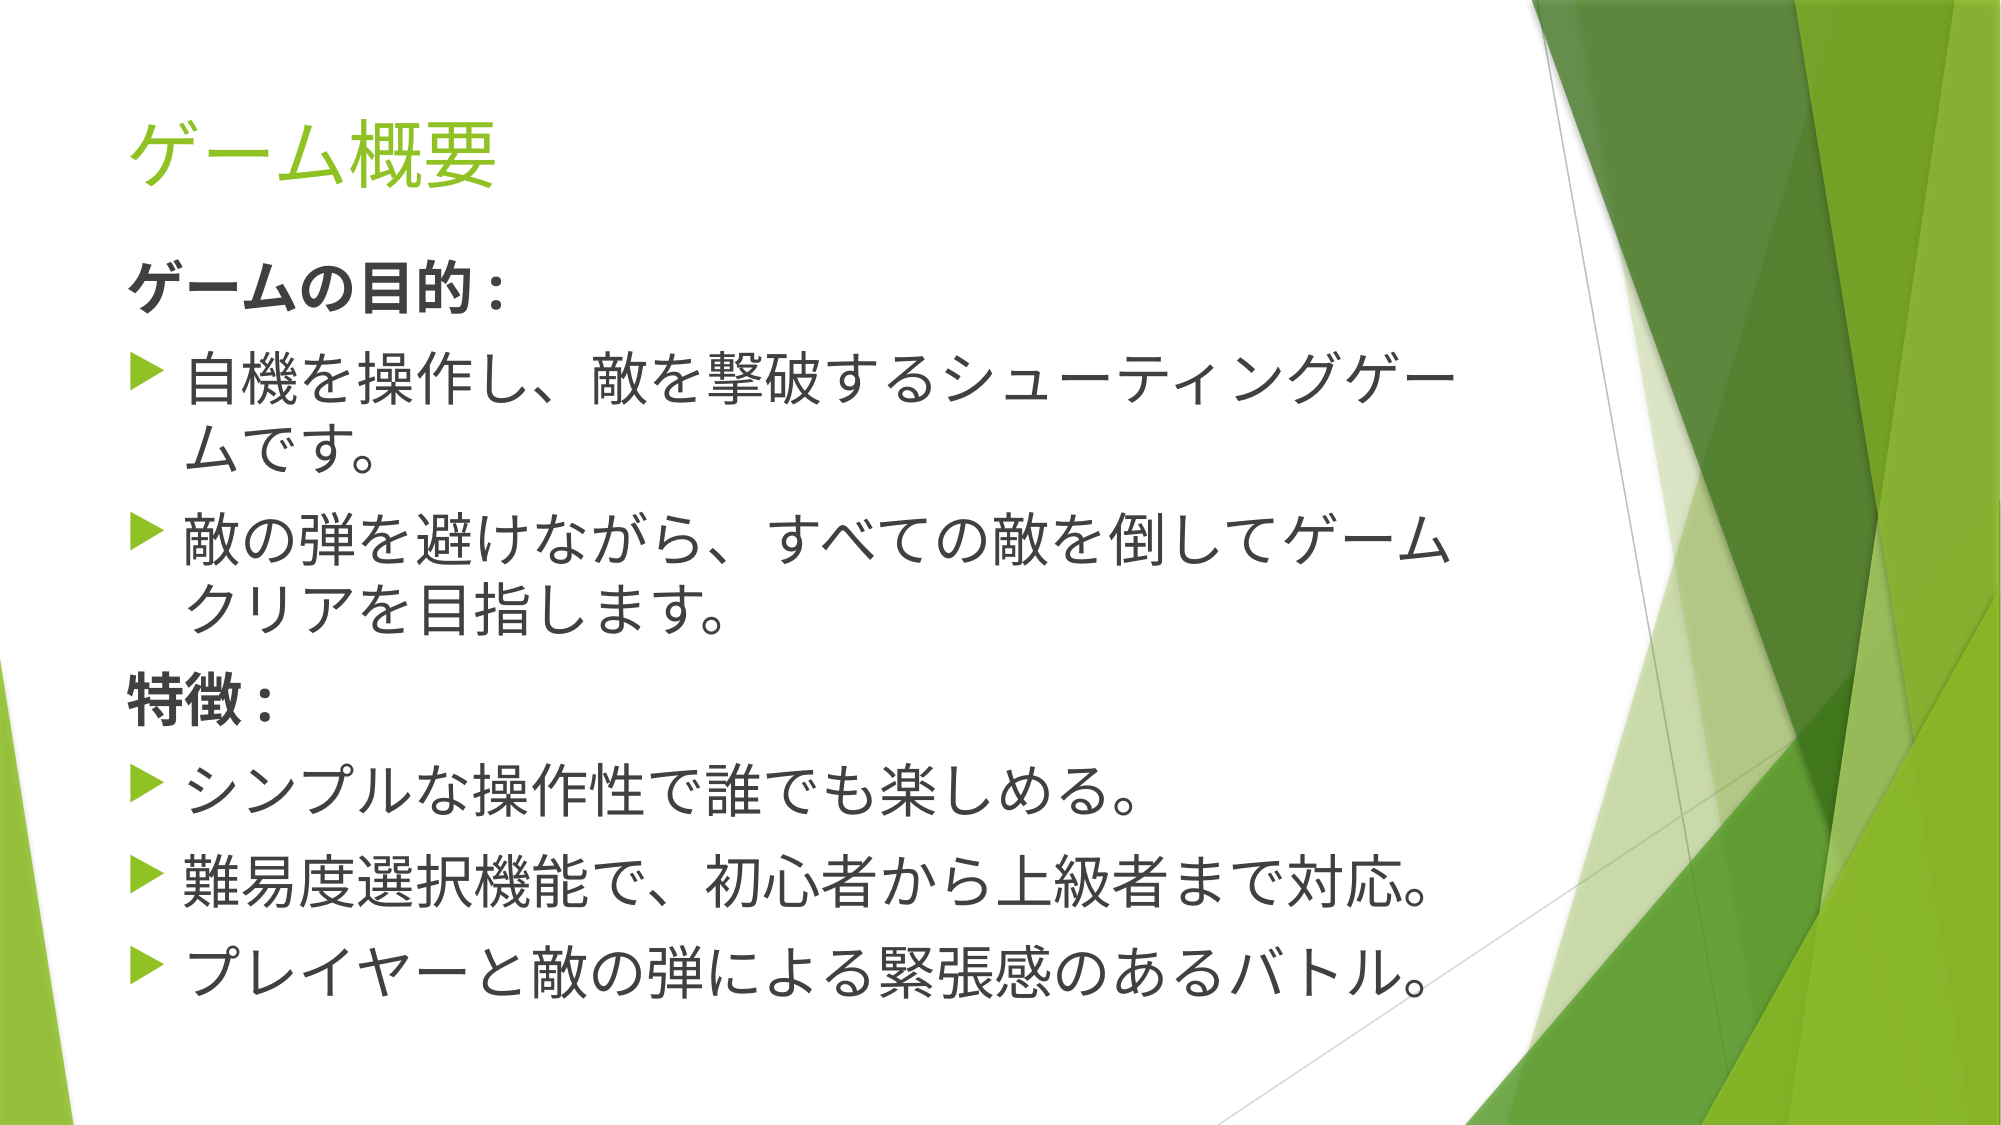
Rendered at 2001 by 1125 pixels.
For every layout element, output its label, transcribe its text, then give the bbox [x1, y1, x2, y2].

title ゲーム概要 [111, 99, 1522, 243]
list ゲームの目的: 自機を操作し、敵を撃破するシューティングゲームです。 敵の弾を避けながら、すべての敵を倒してゲームクリアを目指します。 特徴: シンプルな操作性で誰でも楽しめる。 難易度選択機能で、初心者から上級者まで対応。 プレイヤーと敵の弾による緊張感のあるバトル。 [111, 243, 1522, 881]
